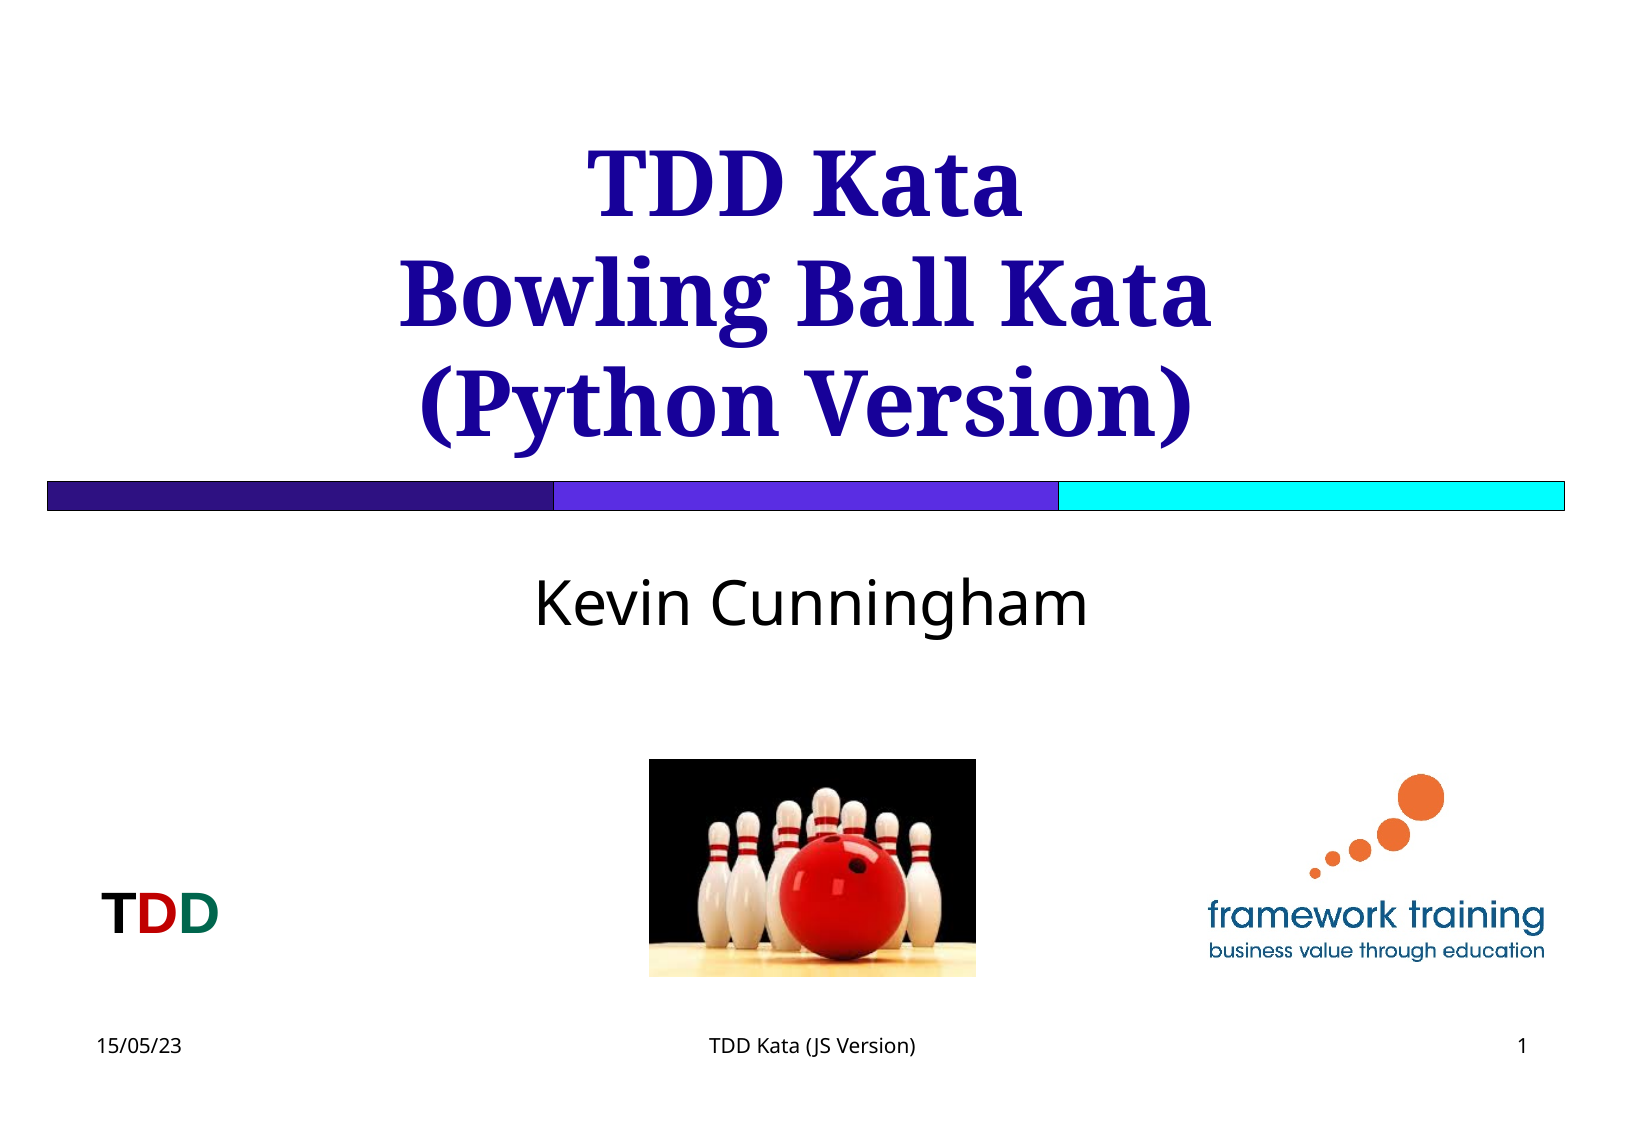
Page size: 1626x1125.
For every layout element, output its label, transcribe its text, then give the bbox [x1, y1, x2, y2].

footer TDD Kata (JS Version) [555, 1025, 1070, 1100]
text_box TDD [86, 867, 236, 953]
picture [1207, 773, 1544, 963]
title TDD Kata Bowling Ball Kata (Python Version) [115, 113, 1498, 463]
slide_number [81, 1025, 461, 1100]
picture [649, 759, 976, 977]
slide_number 1 [1164, 1025, 1544, 1100]
subtitle Kevin Cunningham [287, 536, 1338, 899]
